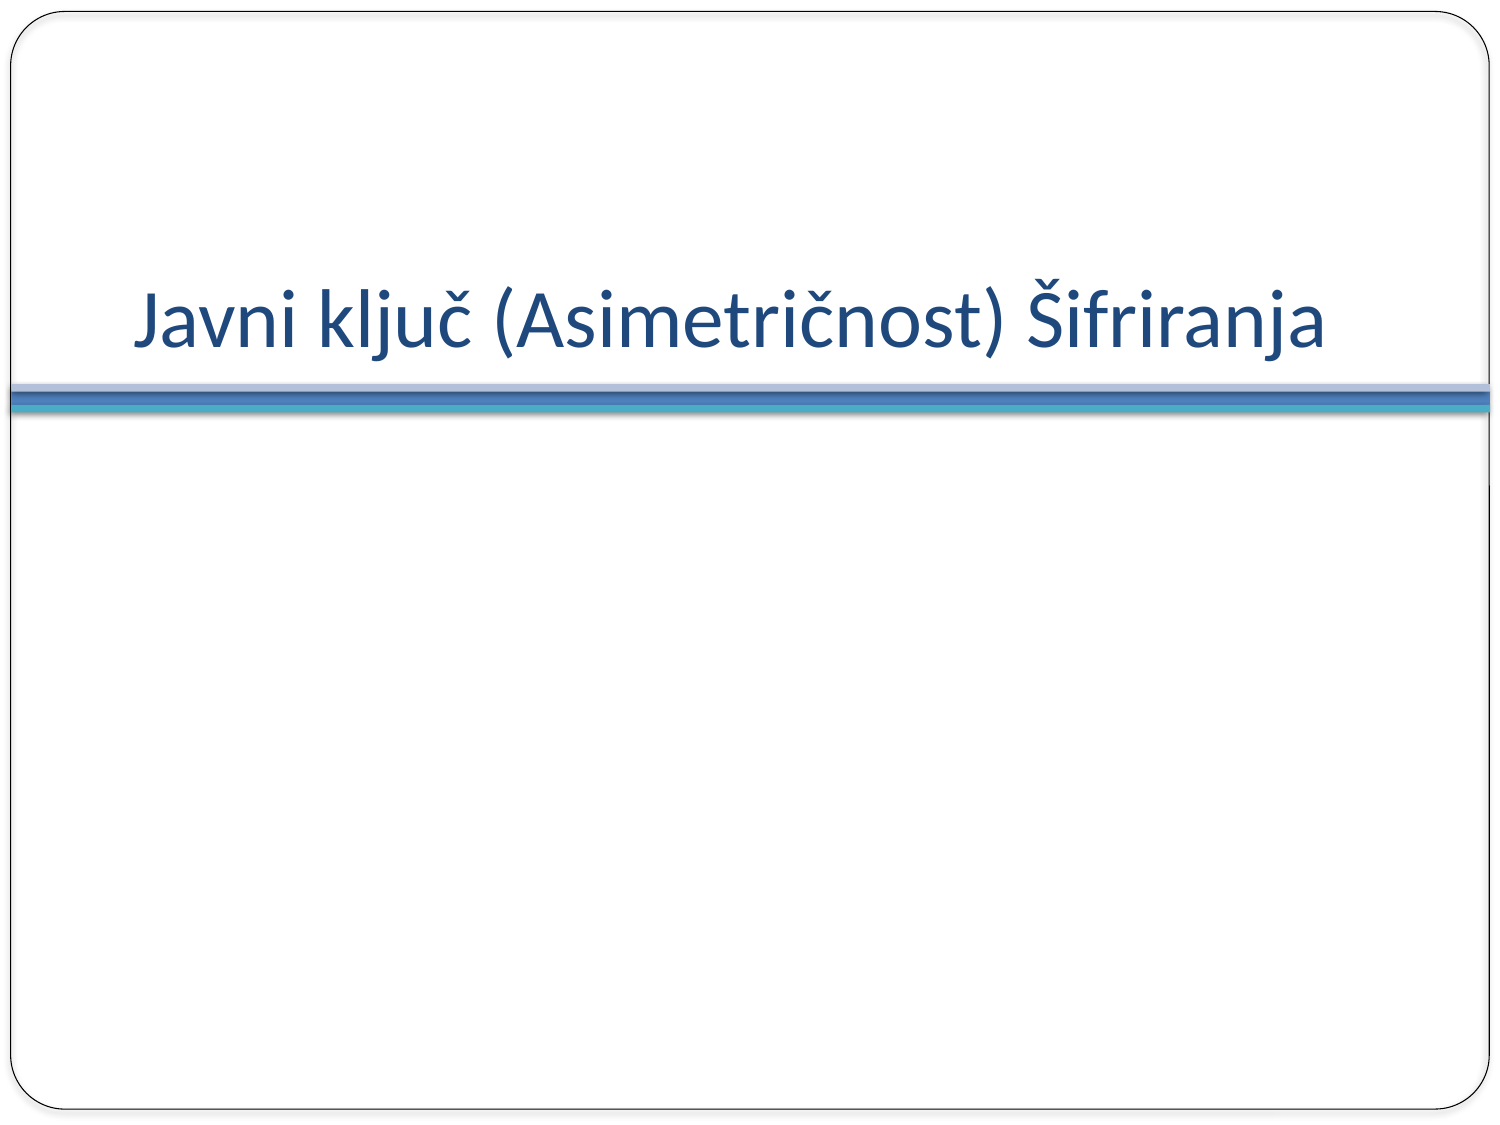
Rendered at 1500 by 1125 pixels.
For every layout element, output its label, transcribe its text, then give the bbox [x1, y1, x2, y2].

title Javni ključ (Asimetričnost) Šifriranja [118, 155, 1394, 380]
